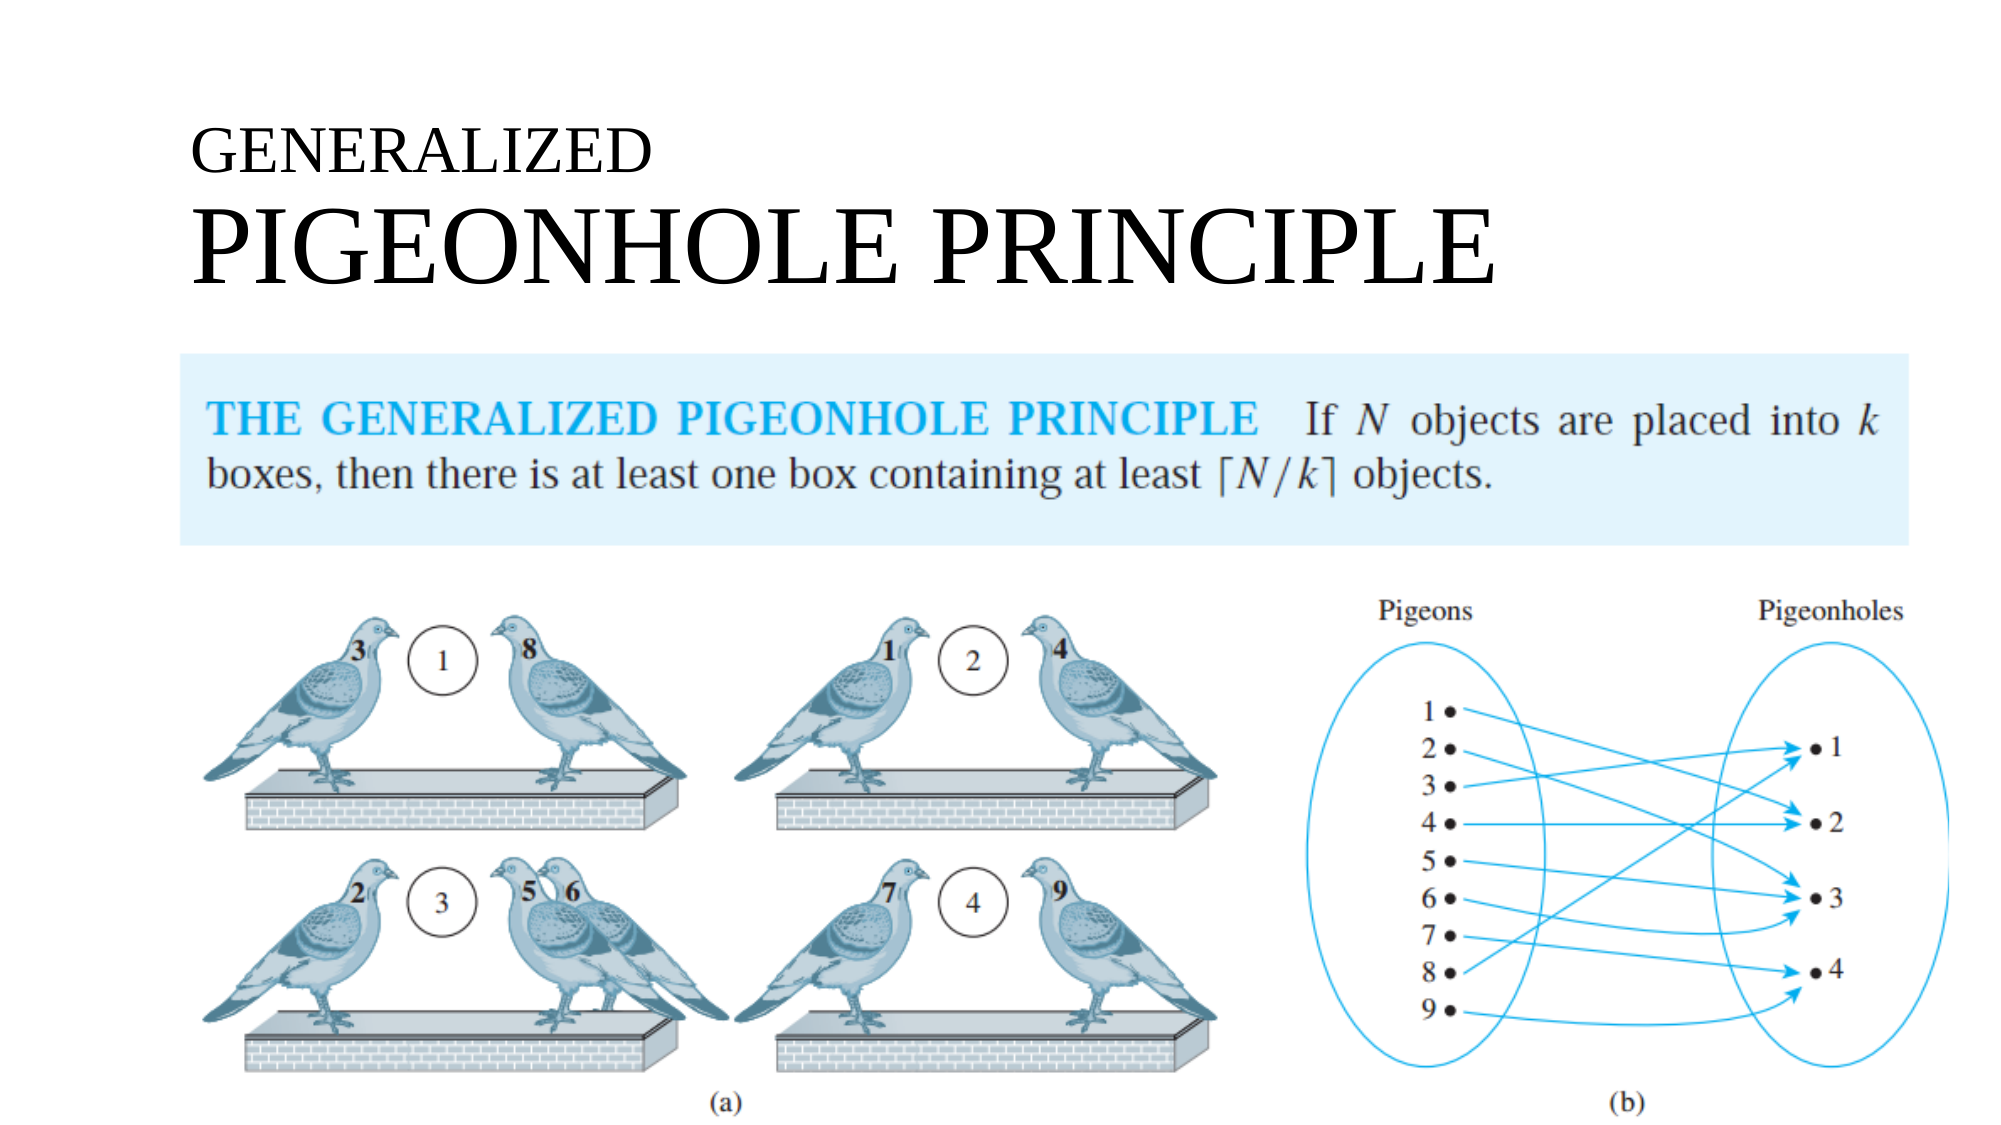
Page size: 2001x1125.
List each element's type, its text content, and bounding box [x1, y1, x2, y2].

title Generalized Pigeonhole Principle [175, 79, 1826, 342]
picture [202, 587, 1949, 1125]
picture [175, 343, 1924, 557]
